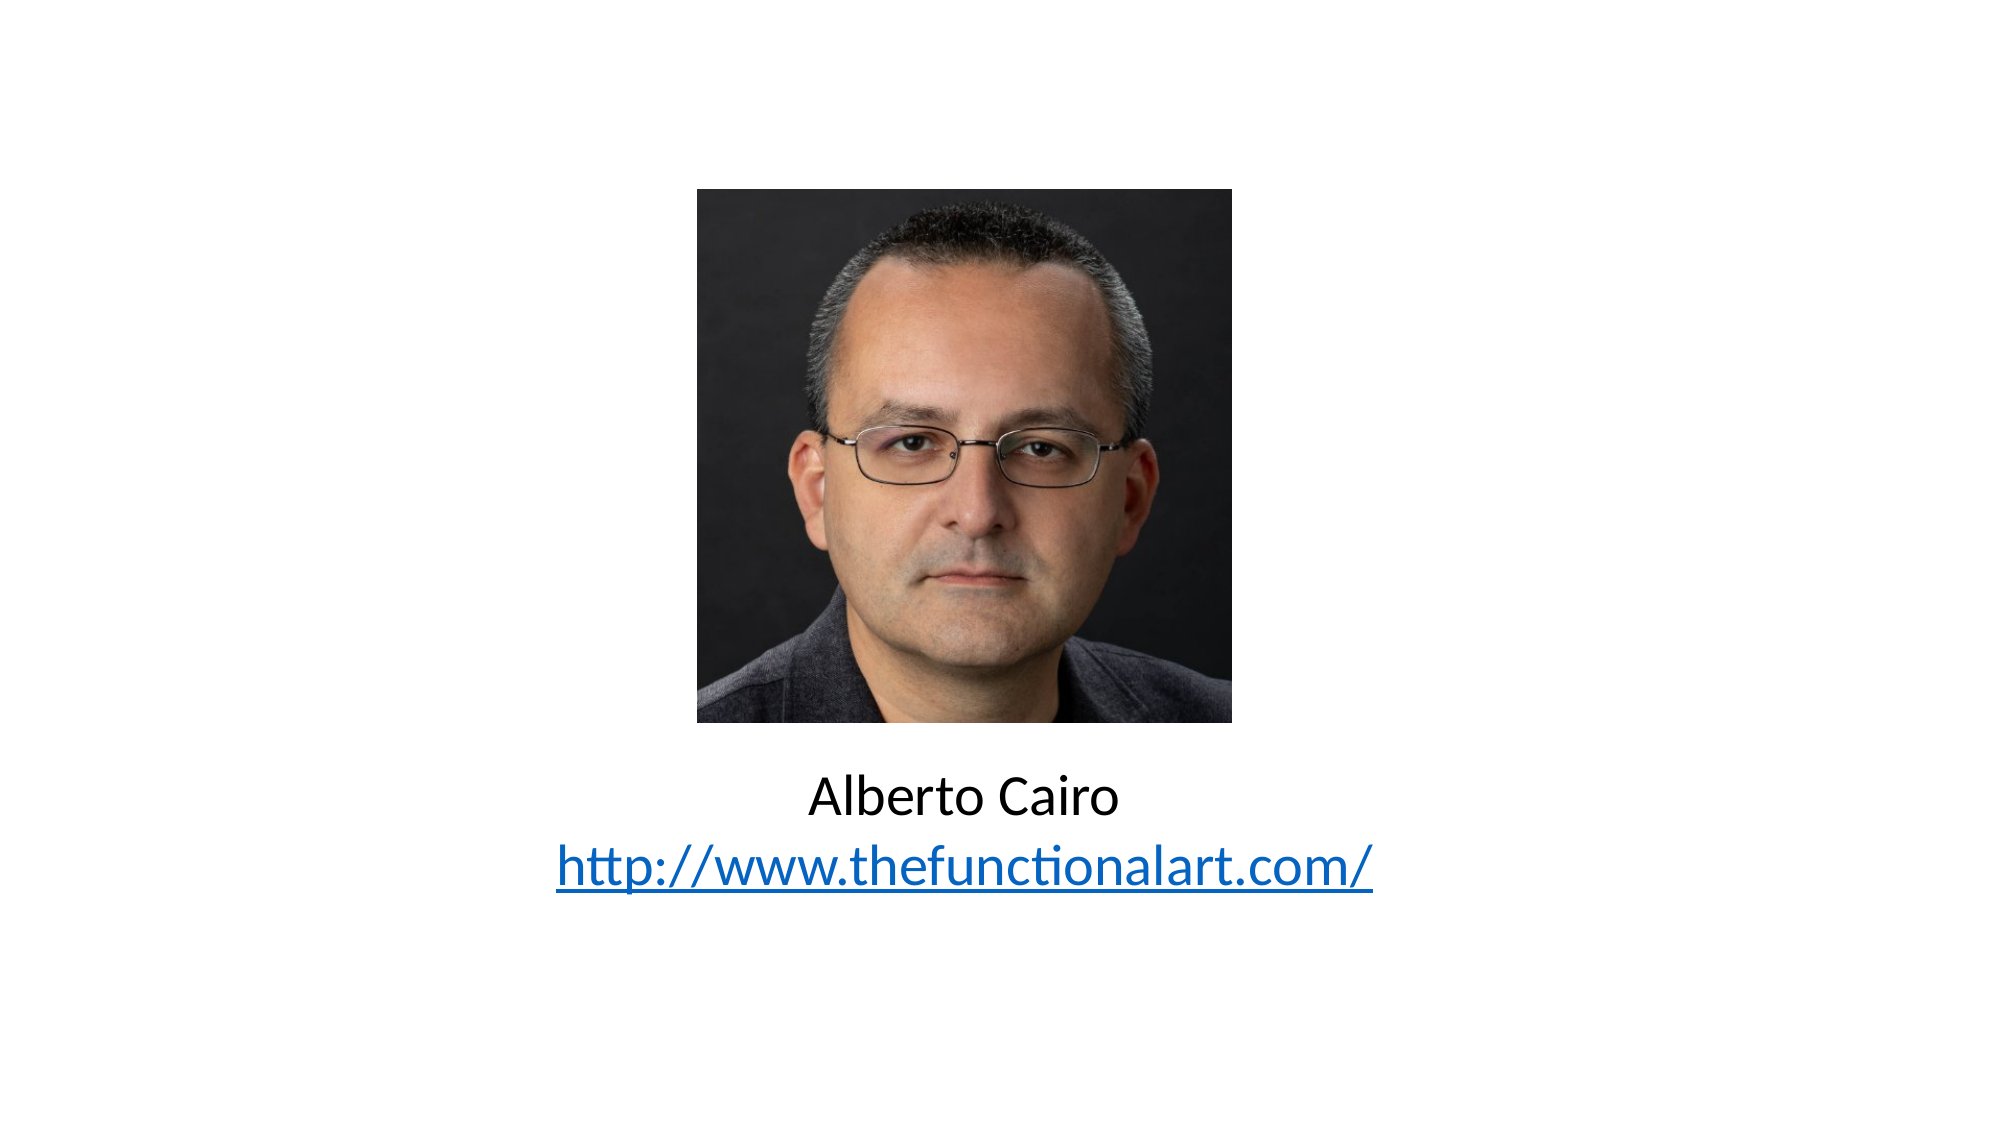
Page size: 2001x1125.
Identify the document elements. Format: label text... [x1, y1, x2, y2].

text_box Alberto Cairo http://www.thefunctionalart.com/ [541, 749, 1388, 950]
picture [697, 189, 1232, 723]
